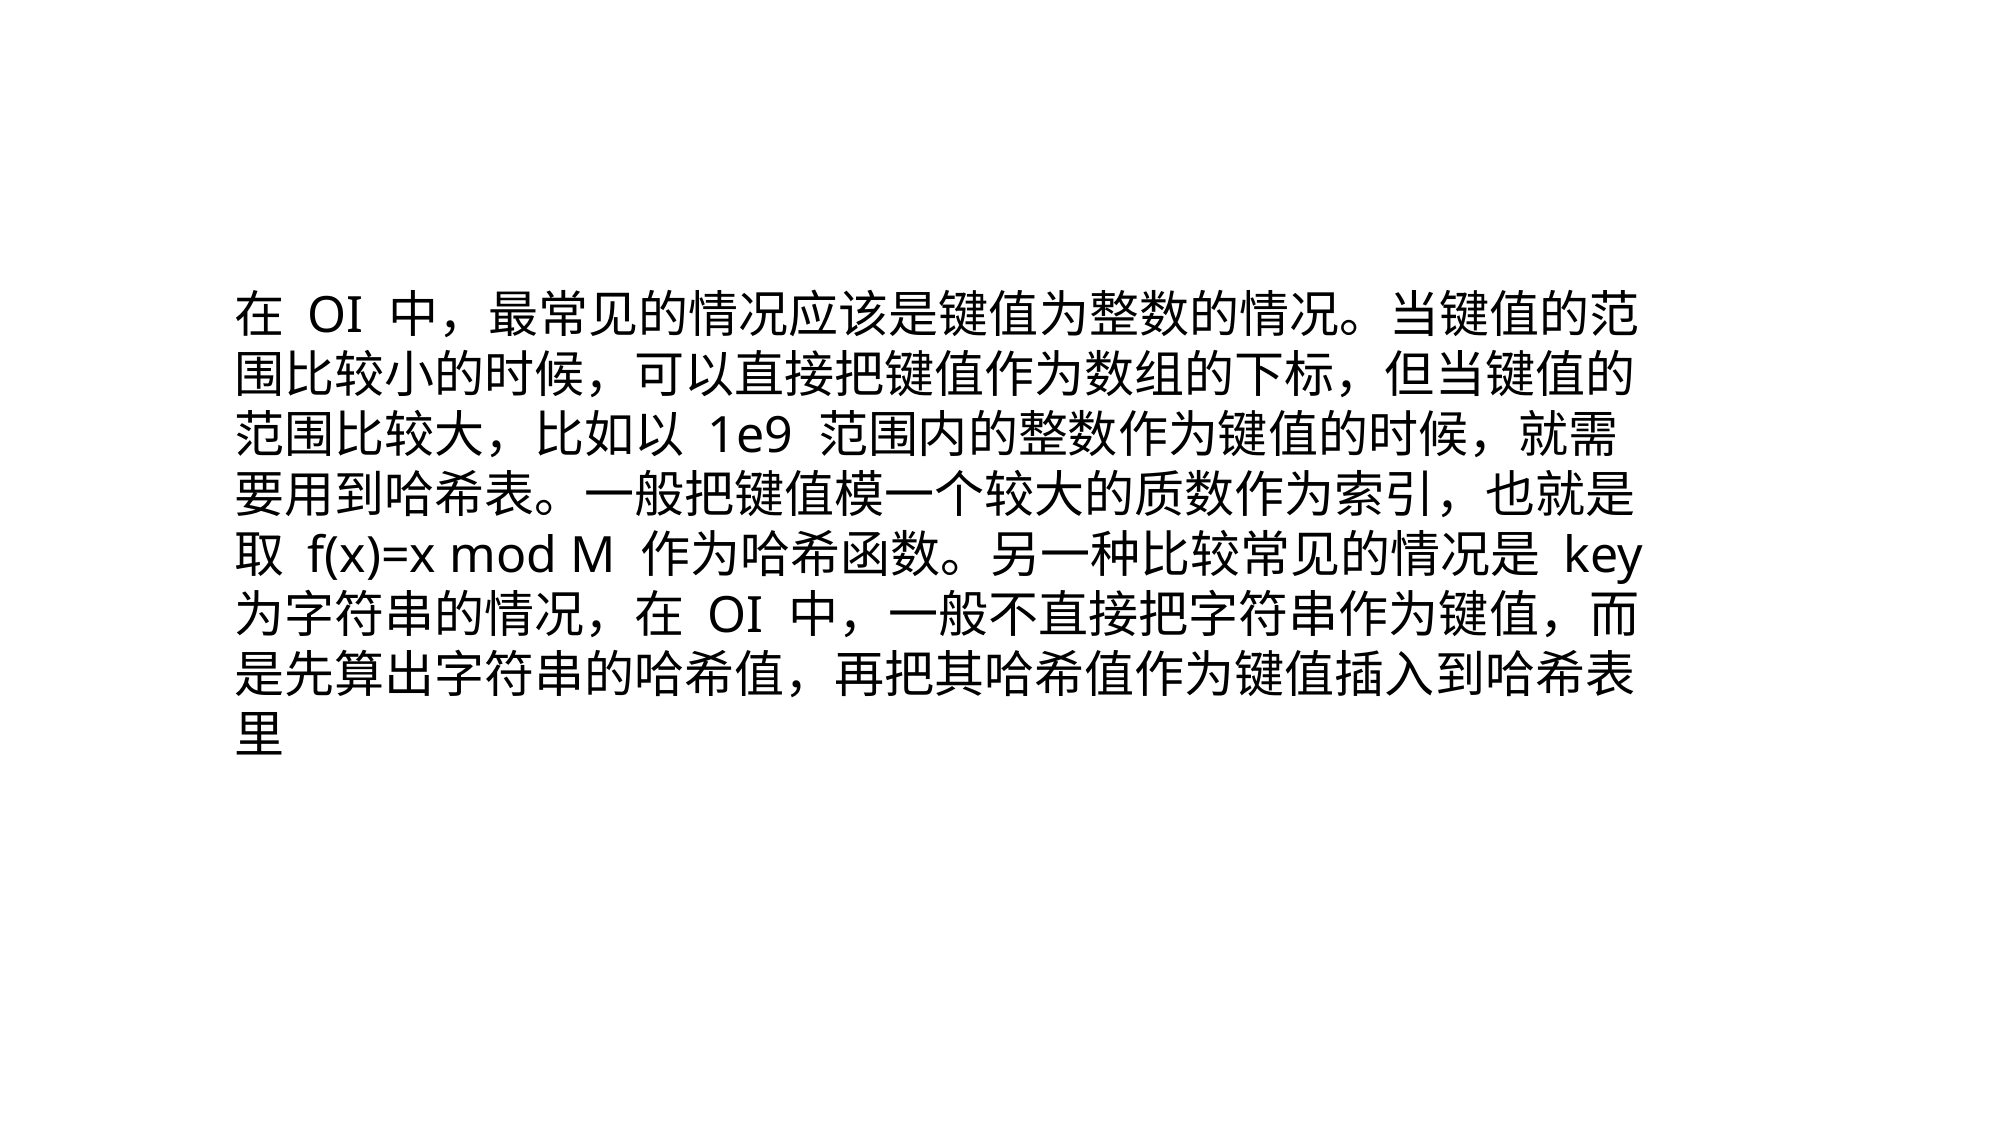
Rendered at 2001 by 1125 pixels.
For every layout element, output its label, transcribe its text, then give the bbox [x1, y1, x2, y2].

text_box 在 OI 中，最常见的情况应该是键值为整数的情况。当键值的范围比较小的时候，可以直接把键值作为数组的下标，但当键值的范围比较大，比如以 1e9 范围内的整数作为键值的时候，就需要用到哈希表。一般把键值模一个较大的质数作为索引，也就是取 f(x)=x mod M 作为哈希函数。另一种比较常见的情况是 key 为字符串的情况，在 OI 中，一般不直接把字符串作为键值，而是先算出字符串的哈希值，再把其哈希值作为键值插入到哈希表里 [219, 275, 1665, 770]
